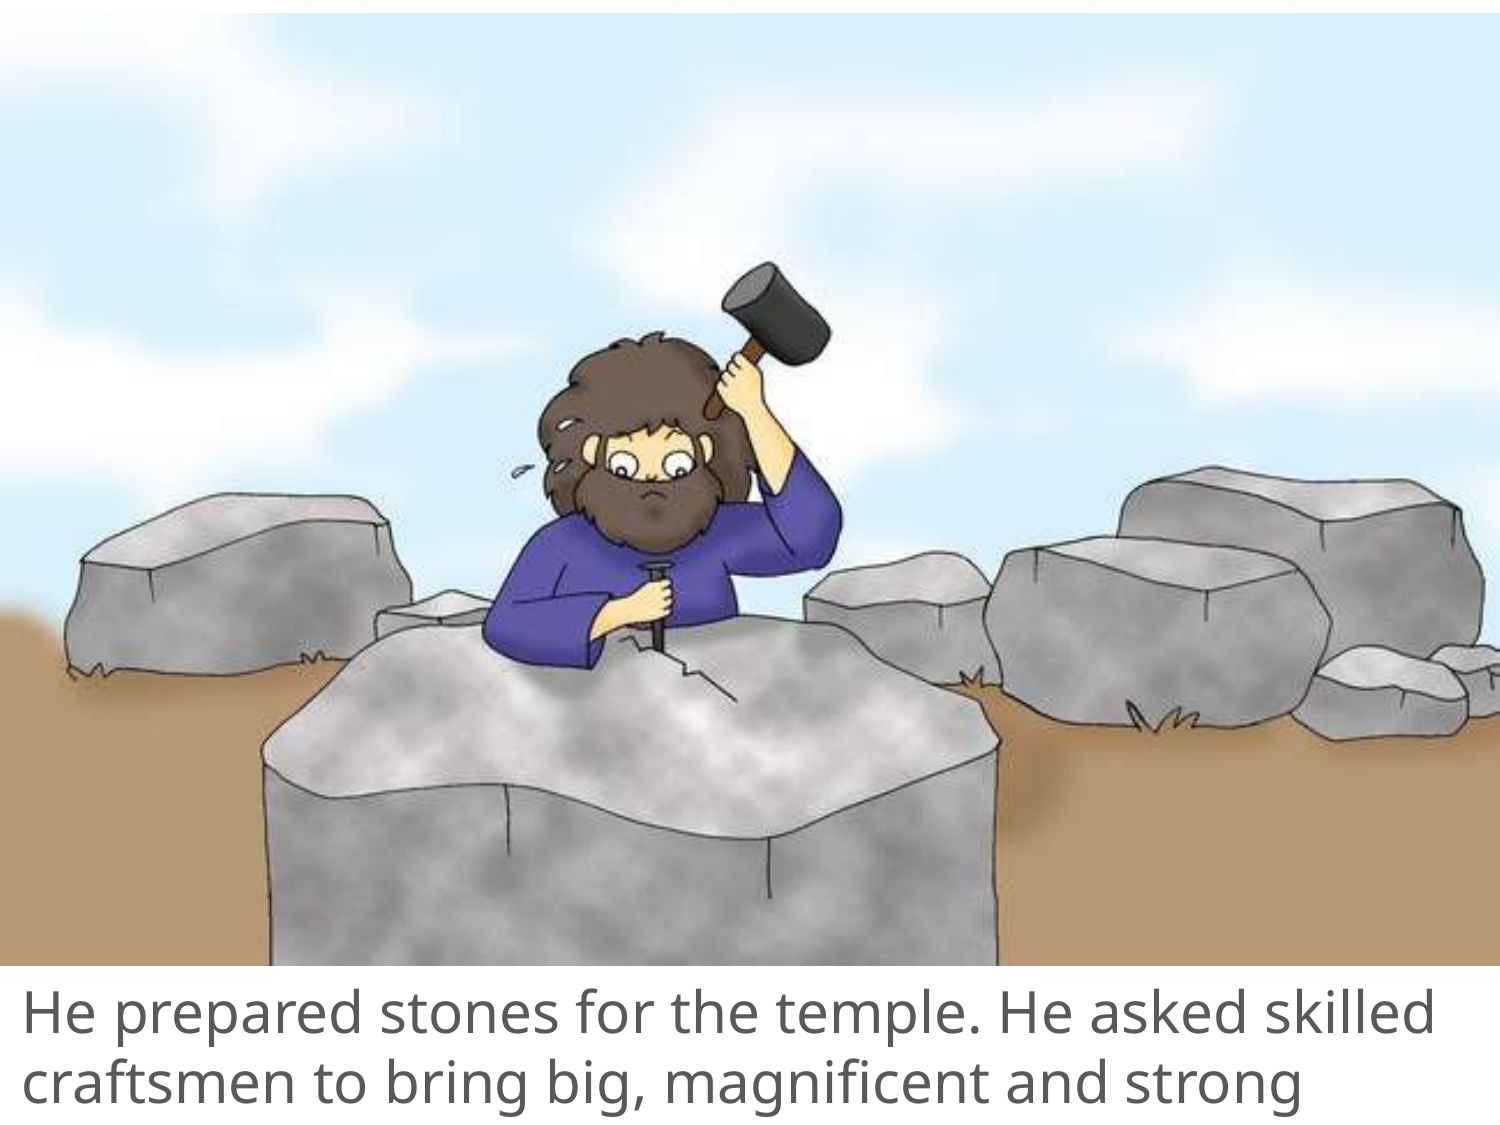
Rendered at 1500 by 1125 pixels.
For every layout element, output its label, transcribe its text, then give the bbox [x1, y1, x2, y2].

picture [0, 13, 1500, 967]
text_box He prepared stones for the temple. He asked skilled craftsmen to bring big, magnificent and strong stones [7, 975, 1493, 1125]
